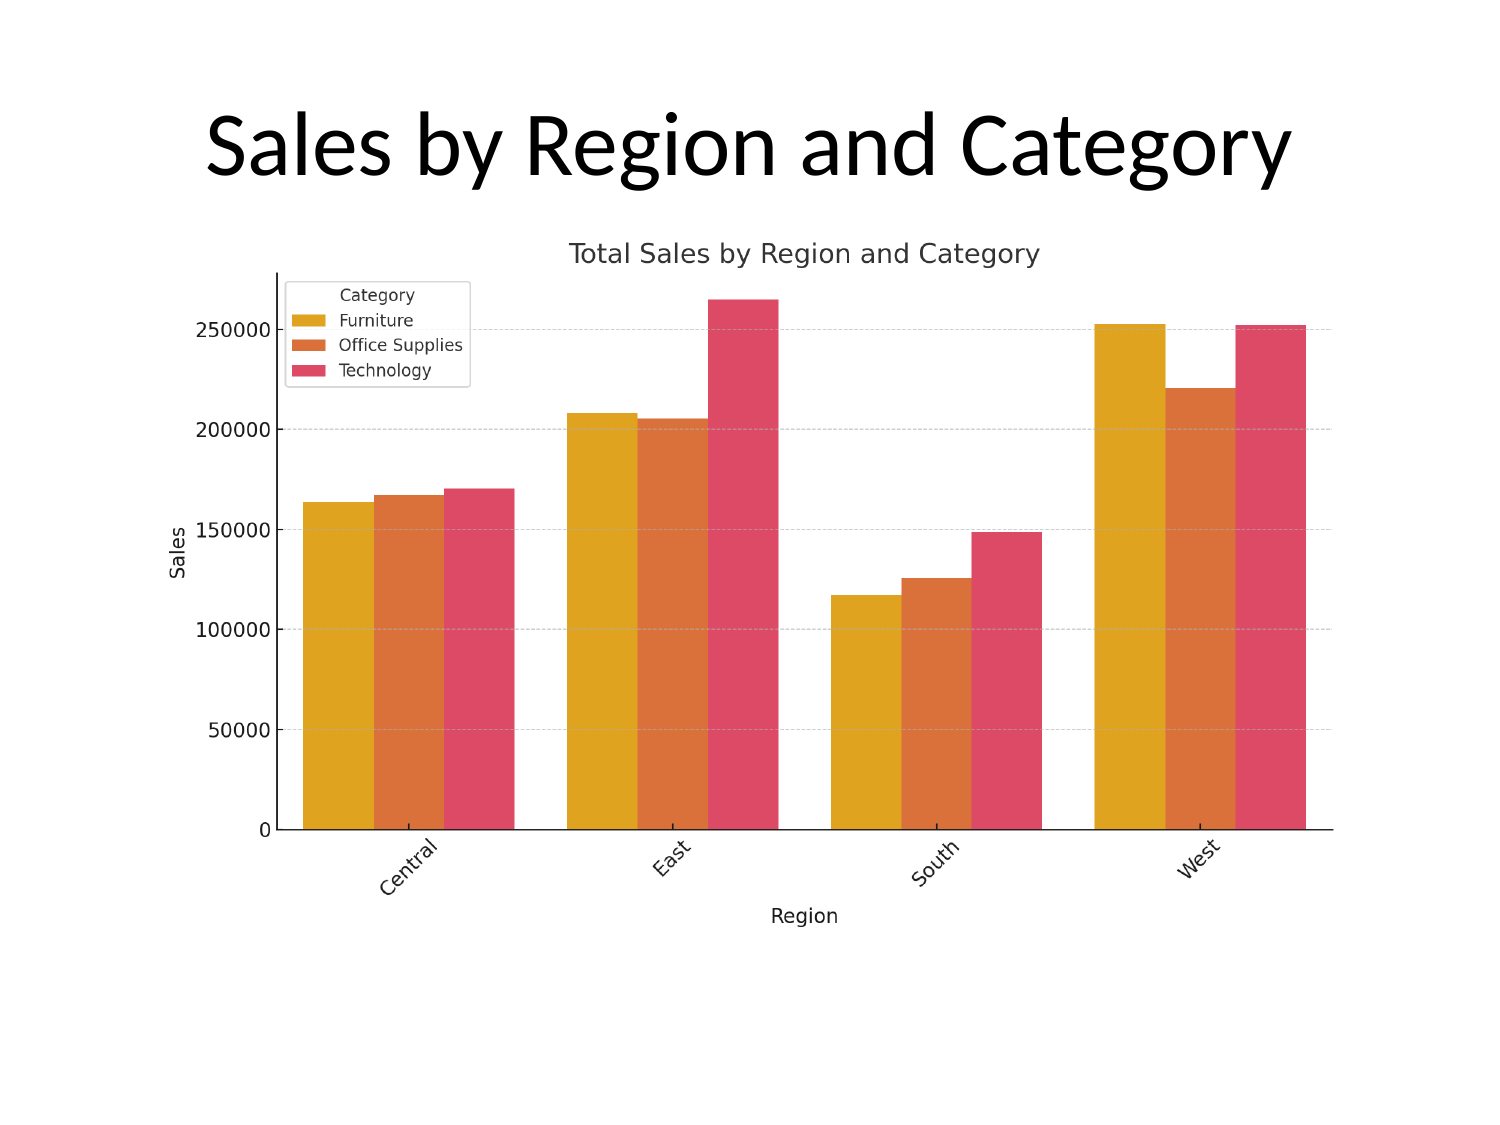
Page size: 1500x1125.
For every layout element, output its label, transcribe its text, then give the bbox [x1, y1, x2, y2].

title Sales by Region and Category [75, 45, 1425, 233]
picture [149, 224, 1351, 946]
